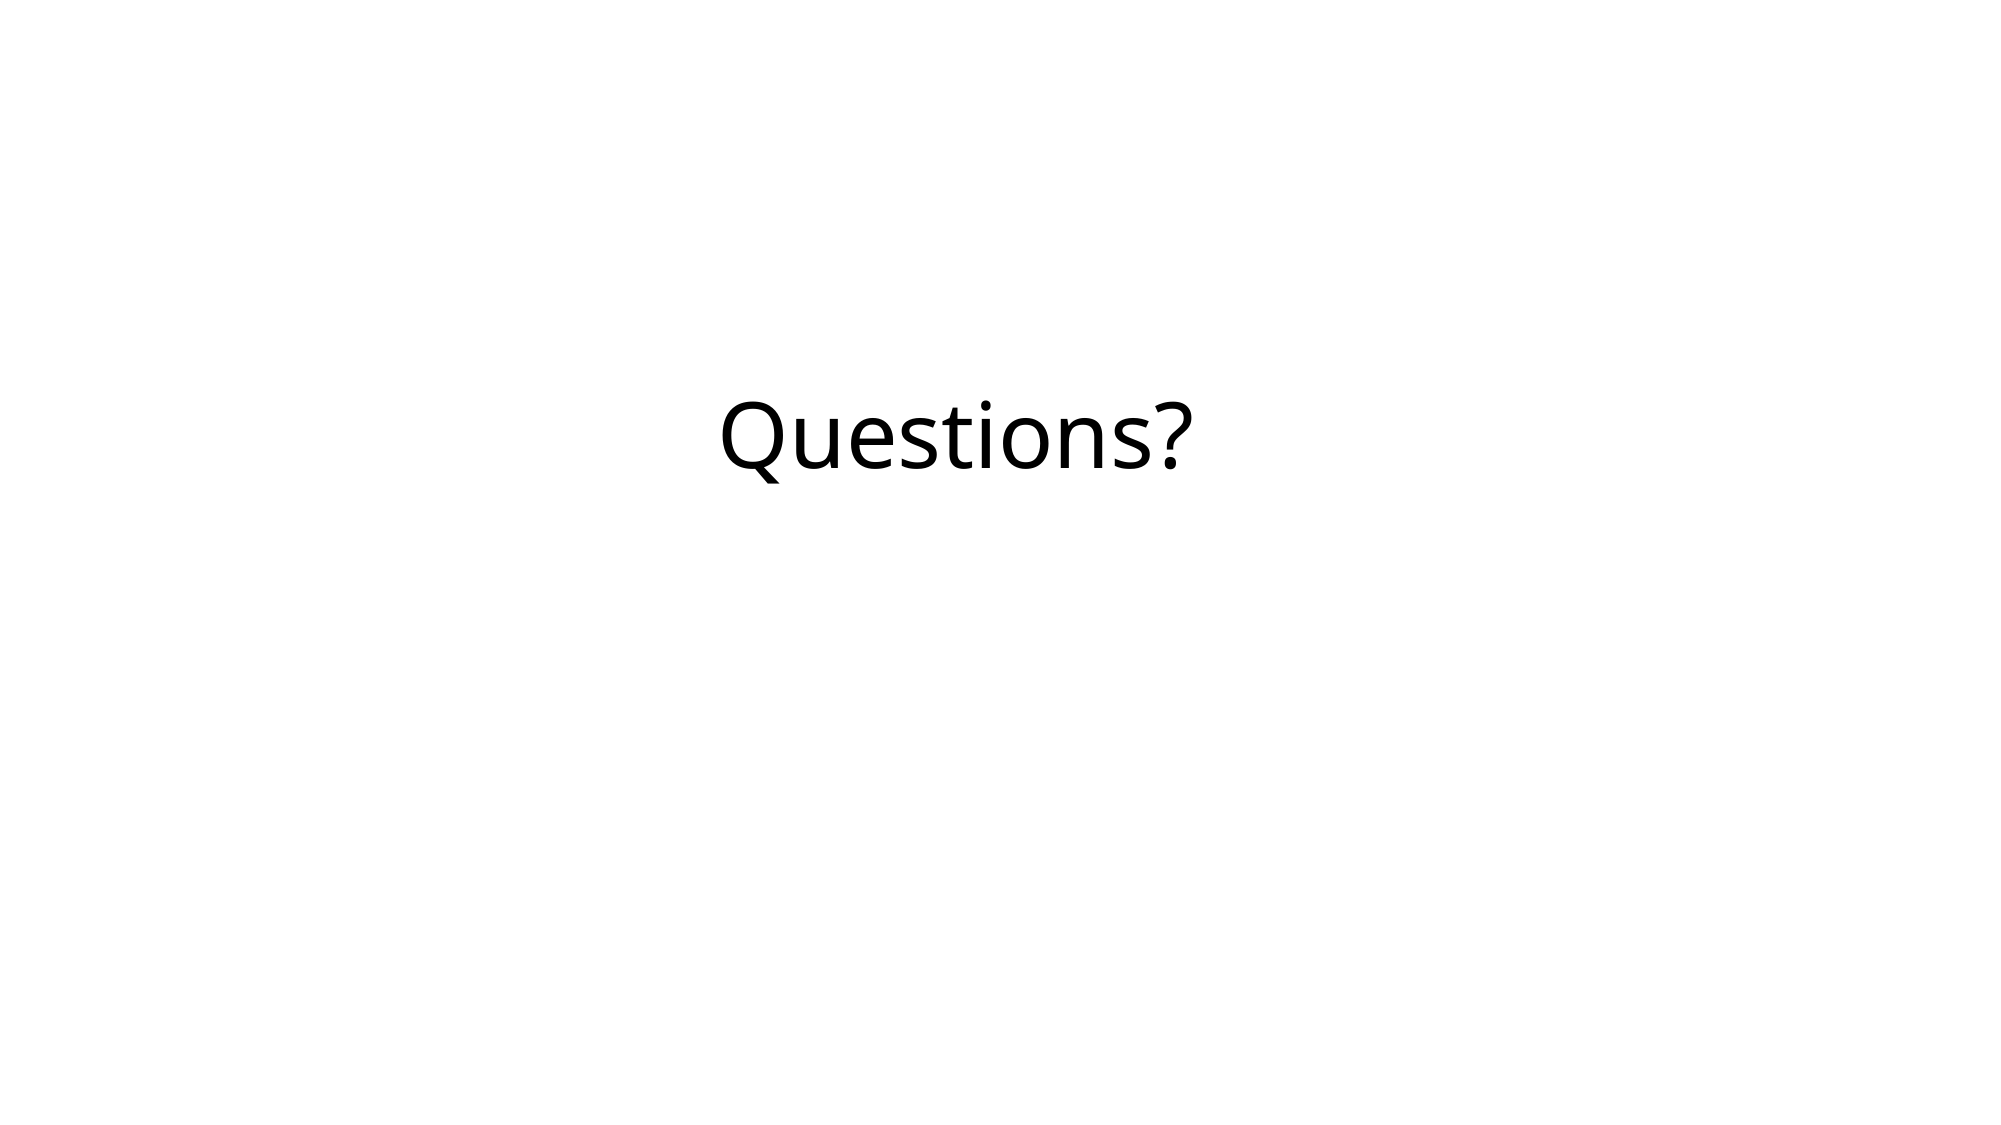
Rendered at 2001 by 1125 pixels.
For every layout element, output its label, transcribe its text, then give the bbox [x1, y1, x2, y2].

title Questions? [536, 330, 2000, 548]
